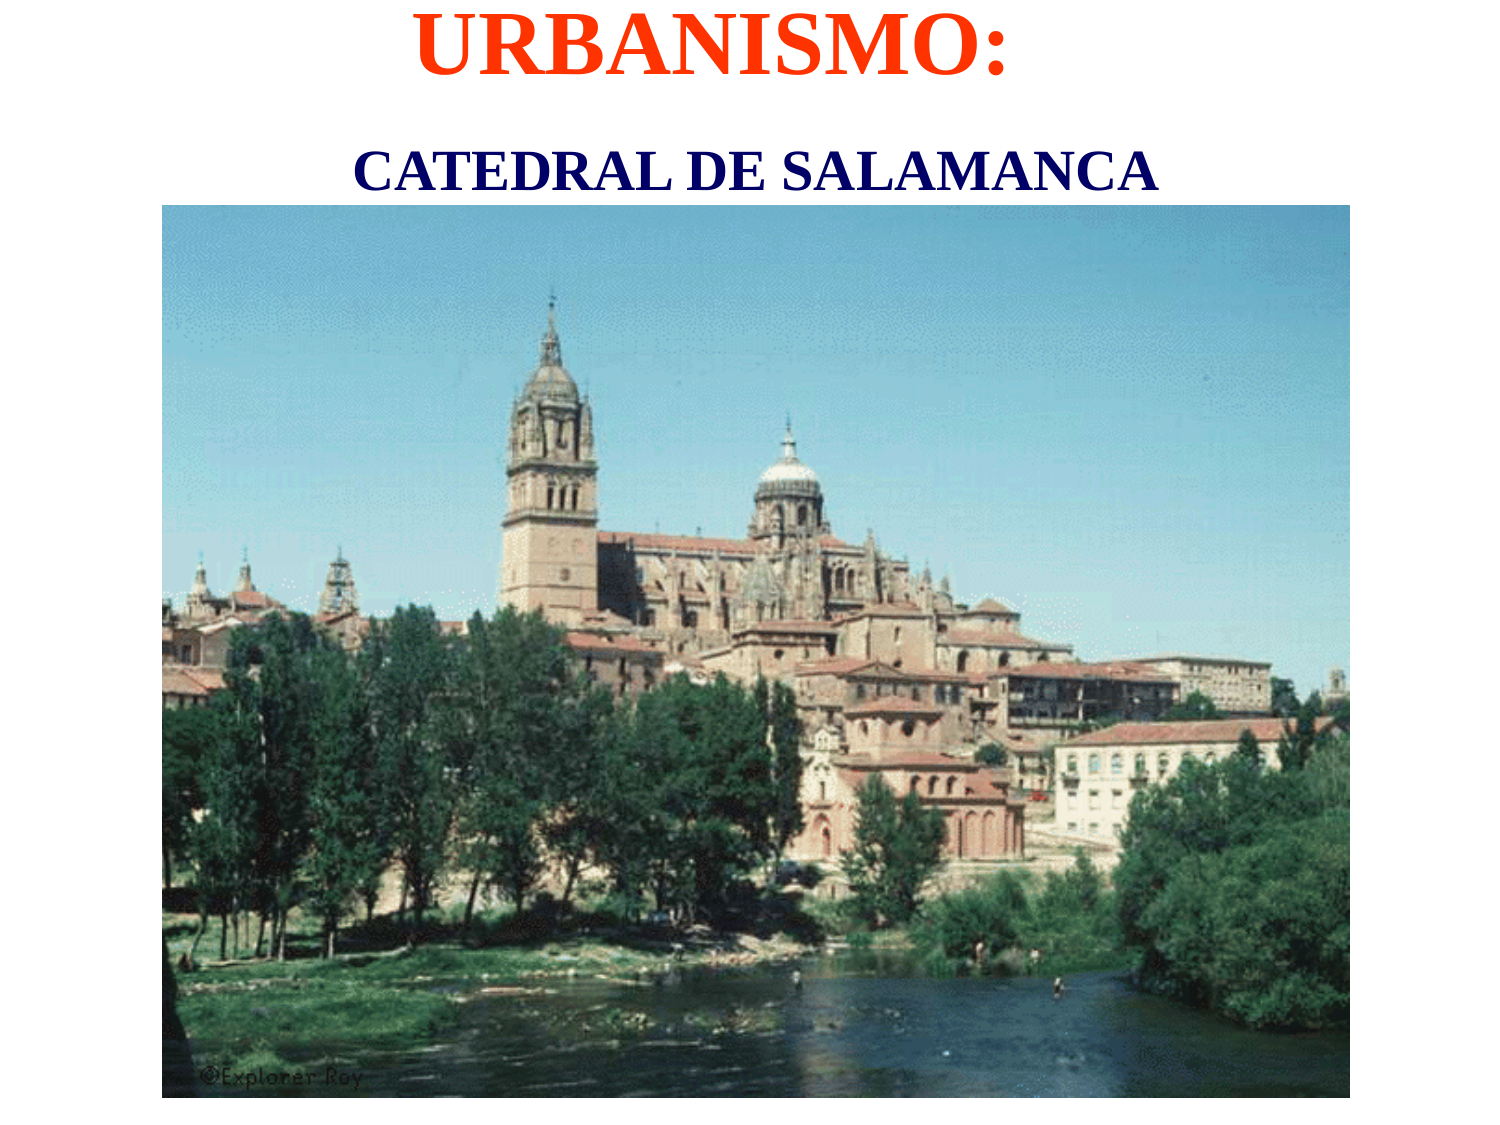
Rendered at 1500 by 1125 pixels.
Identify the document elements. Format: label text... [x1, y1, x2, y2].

title URBANISMO: [362, 0, 1063, 100]
picture [162, 205, 1351, 1098]
list CATEDRAL DE SALAMANCA [62, 125, 1450, 1100]
